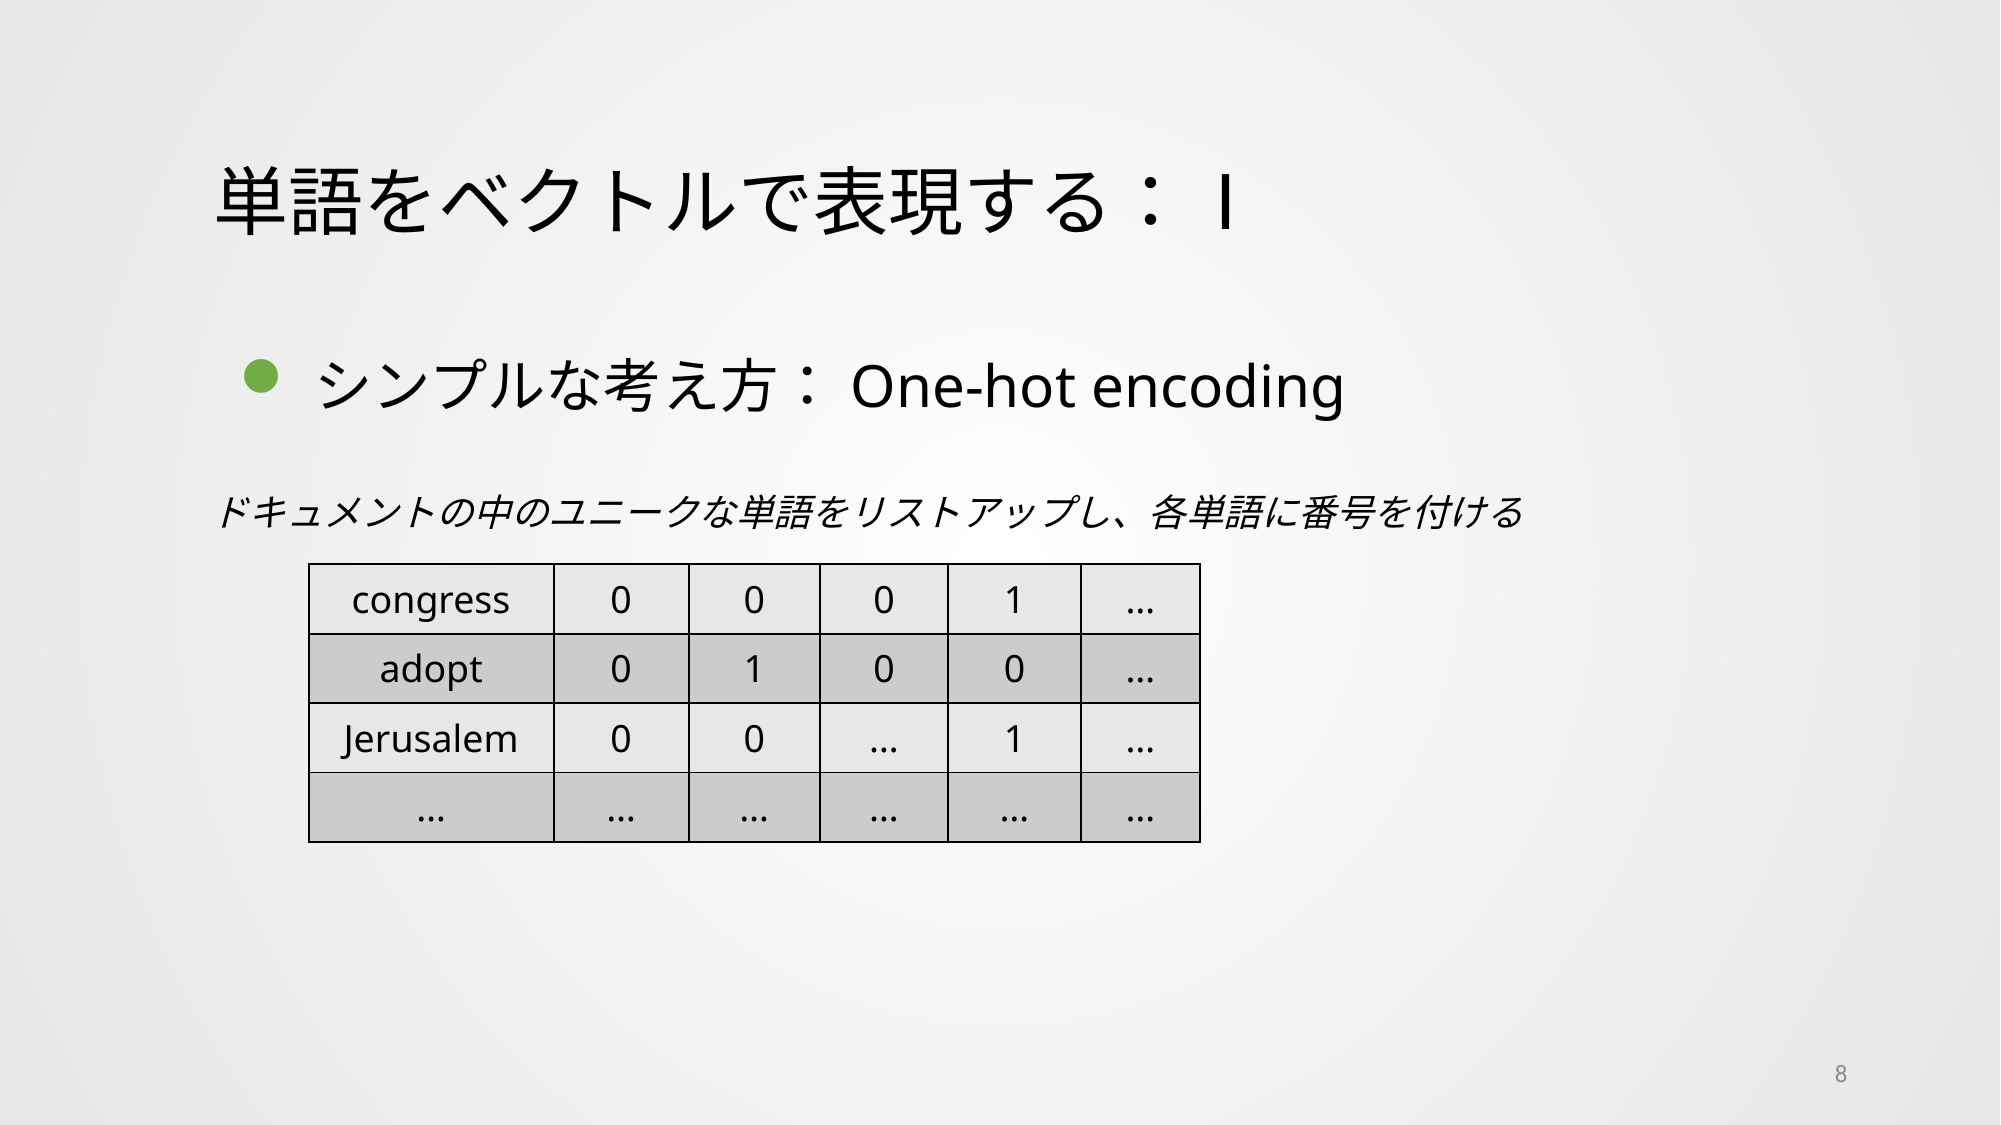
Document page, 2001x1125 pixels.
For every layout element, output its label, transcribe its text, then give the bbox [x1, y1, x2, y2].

table_cell … [1082, 773, 1199, 841]
text_box ドキュメントの中のユニークな単語をリストアップし、各単語に番号を付ける [196, 481, 1539, 542]
table_cell … [690, 773, 819, 841]
table_cell … [821, 773, 947, 841]
table_cell … [310, 773, 553, 841]
table_cell … [1082, 635, 1199, 702]
table_header 0 [821, 565, 947, 633]
table_header 1 [949, 565, 1080, 633]
text_box 単語をベクトルで表現する：Ⅰ [199, 146, 1279, 252]
table_cell 0 [690, 704, 819, 772]
table_header 0 [555, 565, 688, 633]
table_cell … [555, 773, 688, 841]
table_cell 1 [949, 704, 1080, 772]
table_header 0 [690, 565, 819, 633]
table_cell adopt [310, 635, 553, 702]
slide_number 8 [1412, 1042, 1863, 1103]
table_header … [1082, 565, 1199, 633]
table_cell … [1082, 704, 1199, 772]
table_header congress [310, 565, 553, 633]
table_cell … [821, 704, 947, 772]
table_cell 0 [821, 635, 947, 702]
table_cell 0 [555, 704, 688, 772]
table_cell 1 [690, 635, 819, 702]
table_cell 0 [949, 635, 1080, 702]
table_cell Jerusalem [310, 704, 553, 772]
text_box シンプルな考え方：One-hot encoding [224, 306, 1361, 427]
table_cell 0 [555, 635, 688, 702]
table_cell … [949, 773, 1080, 841]
